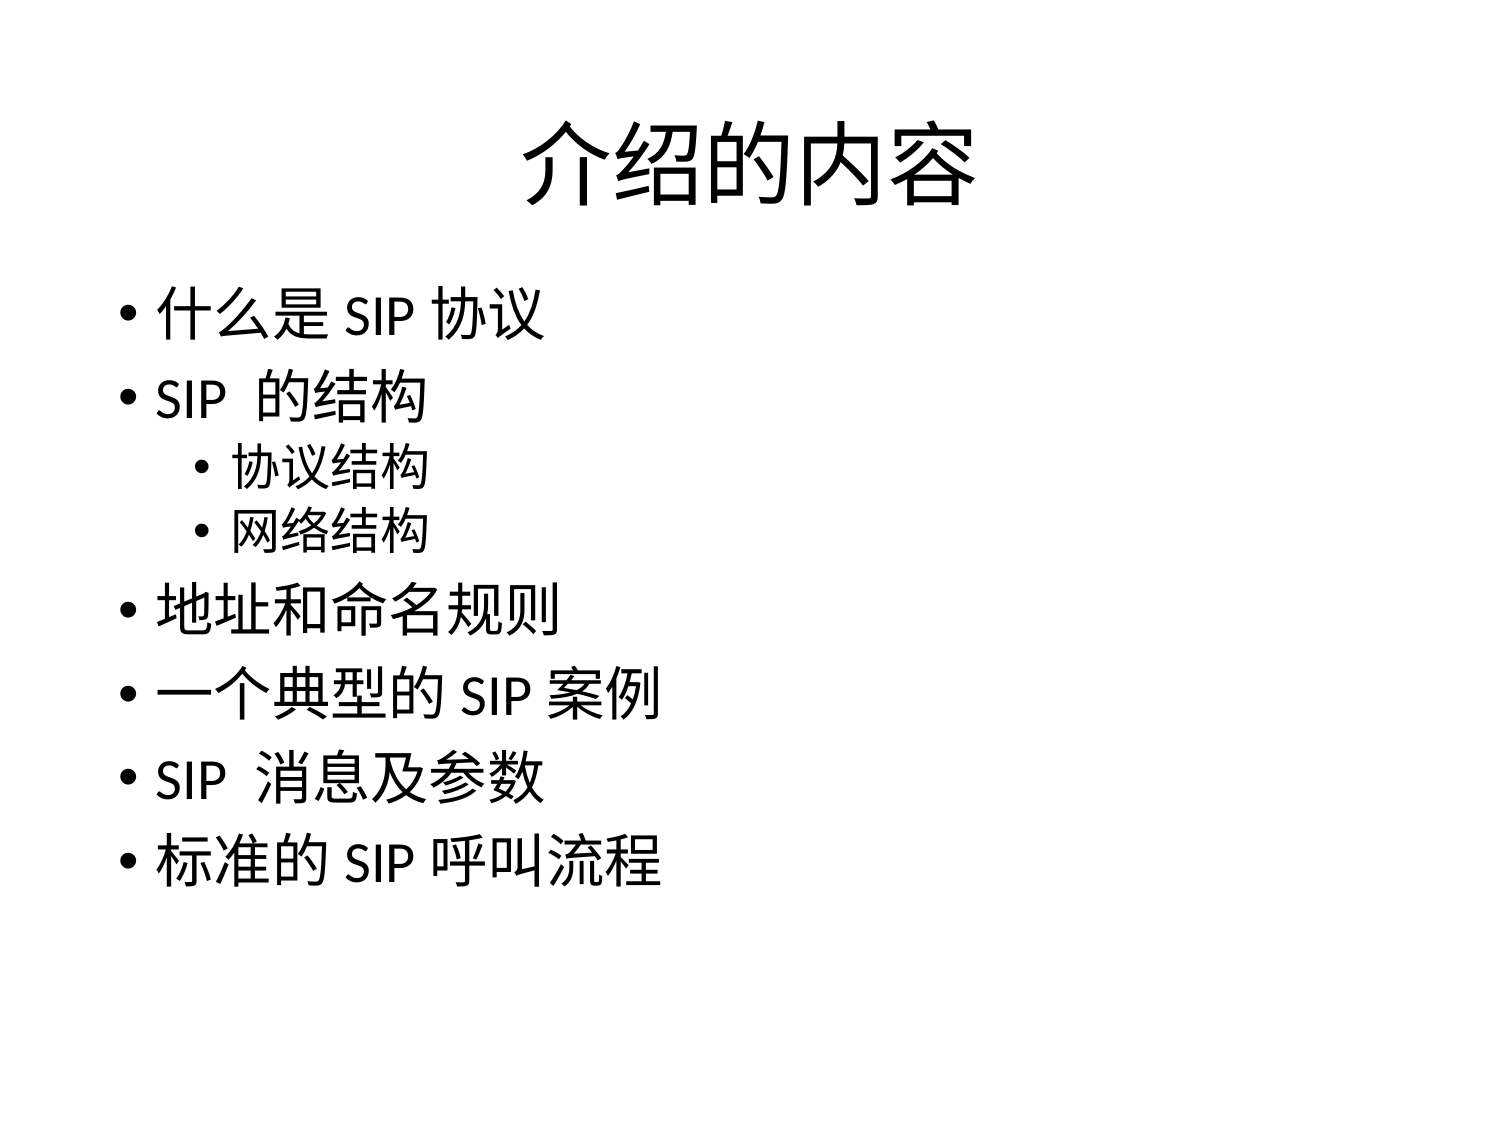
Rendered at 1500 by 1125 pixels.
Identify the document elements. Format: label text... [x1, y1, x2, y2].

list 什么是SIP协议 SIP 的结构 协议结构 网络结构 地址和命名规则 一个典型的SIP案例 SIP 消息及参数 标准的SIP呼叫流程 [103, 277, 951, 1057]
title 介绍的内容 [103, 59, 1397, 278]
